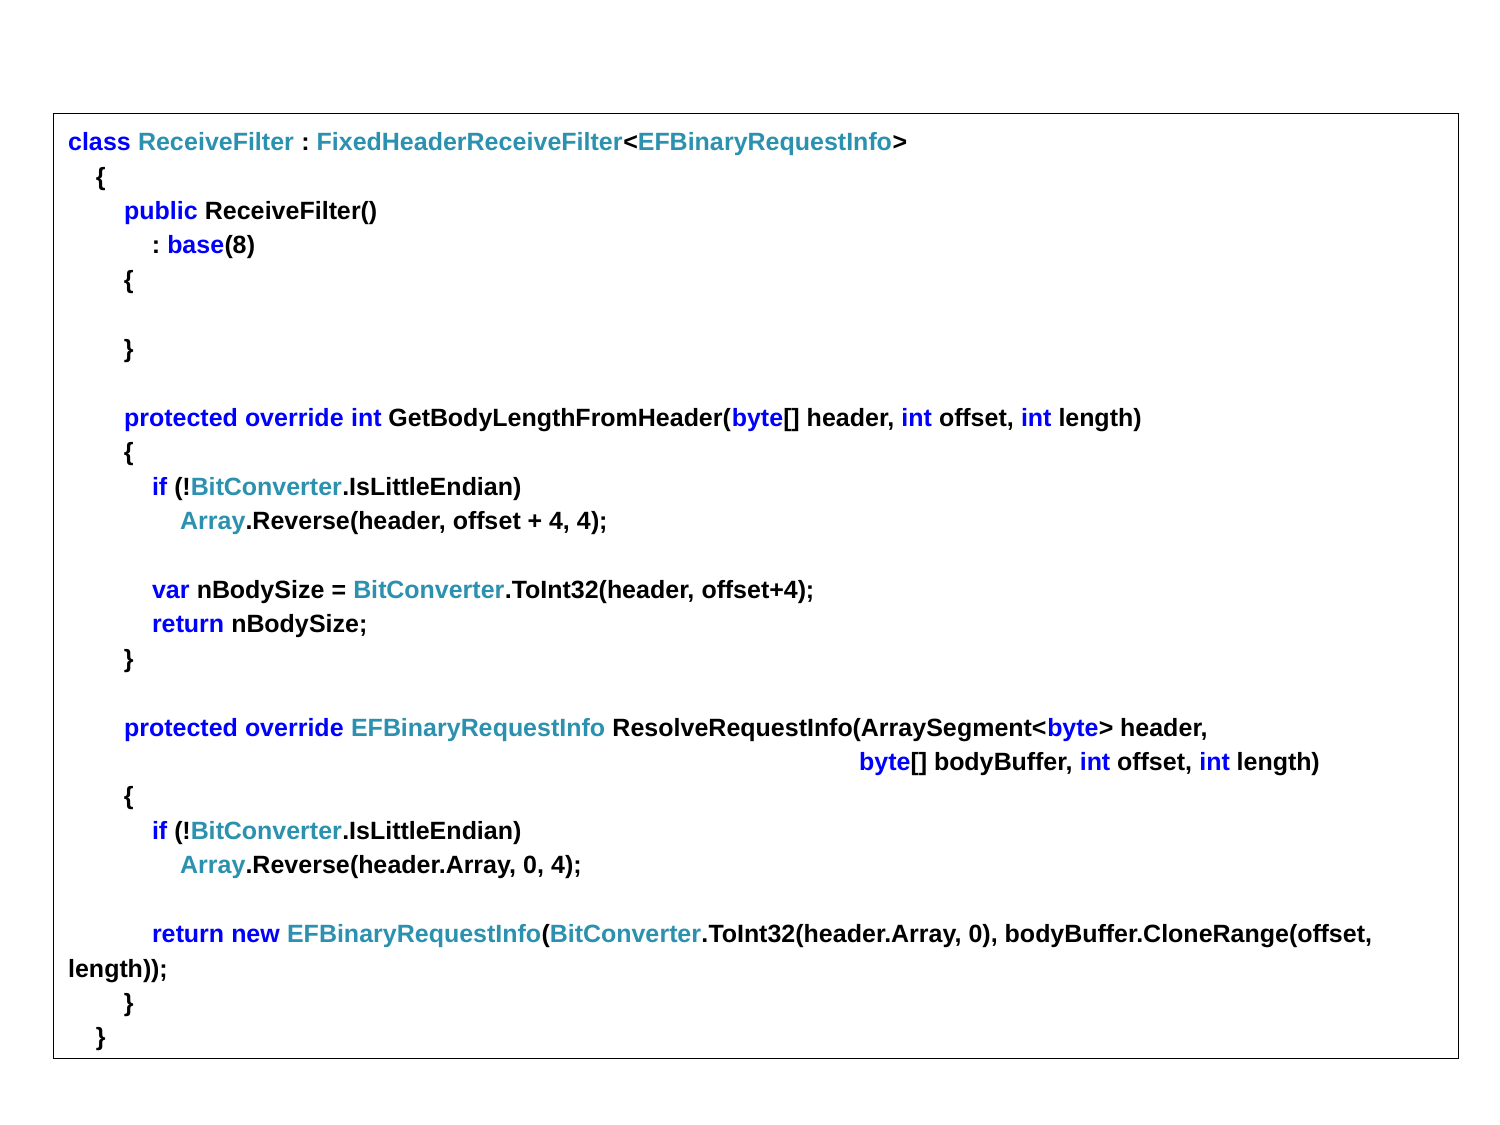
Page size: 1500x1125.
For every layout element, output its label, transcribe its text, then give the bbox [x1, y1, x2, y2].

text_box class ReceiveFilter : FixedHeaderReceiveFilter<EFBinaryRequestInfo> { public ReceiveFilter() : base(8) { } protected override int GetBodyLengthFromHeader(byte[] header, int offset, int length) { if (!BitConverter.IsLittleEndian) Array.Reverse(header, offset + 4, 4); var nBodySize = BitConverter.ToInt32(header, offset+4); return nBodySize; } protected override EFBinaryRequestInfo ResolveRequestInfo(ArraySegment<byte> header, byte[] bodyBuffer, int offset, int length) { if (!BitConverter.IsLittleEndian) Array.Reverse(header.Array, 0, 4); return new EFBinaryRequestInfo(BitConverter.ToInt32(header.Array, 0), bodyBuffer.CloneRange(offset, length)); } } [53, 113, 1459, 1059]
